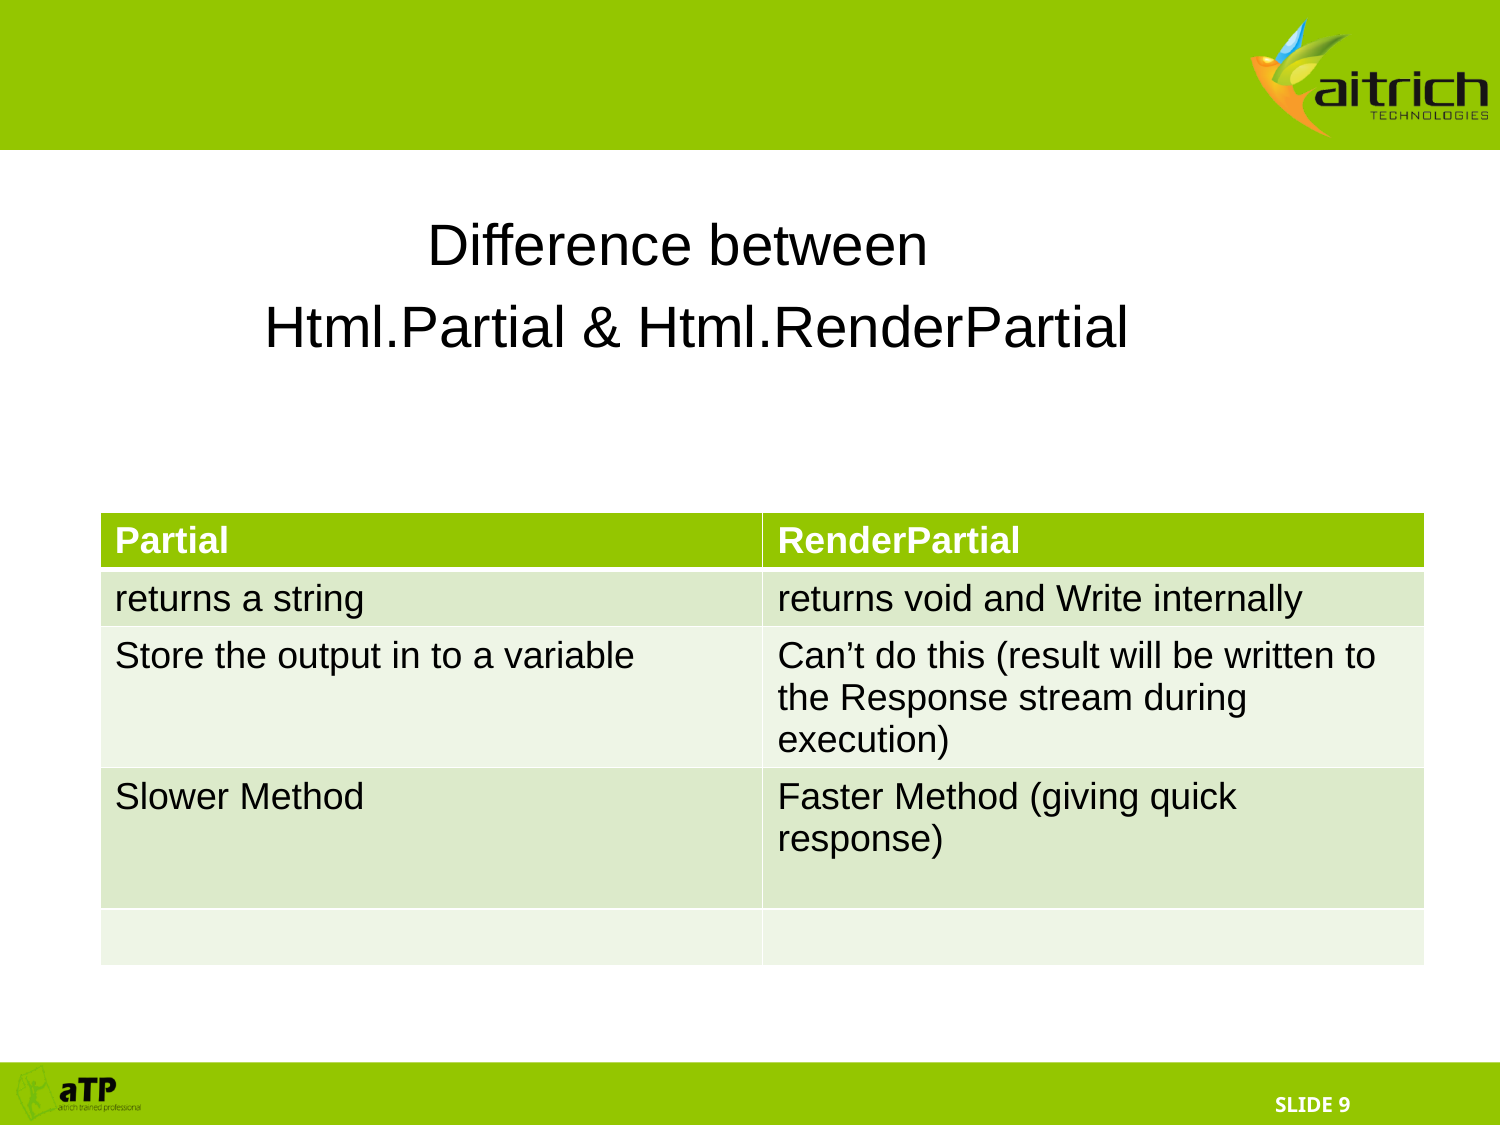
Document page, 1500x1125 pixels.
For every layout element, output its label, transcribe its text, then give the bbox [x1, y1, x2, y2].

table_cell Store the output in to a variable [101, 627, 762, 767]
picture [1250, 17, 1488, 138]
table_cell [763, 910, 1424, 965]
table_header RenderPartial [763, 513, 1424, 567]
table_cell returns void and Write internally [763, 572, 1424, 626]
table_cell [101, 910, 762, 965]
list Difference between Html.Partial & Html.RenderPartial [249, 200, 1263, 425]
table_header Partial [101, 513, 762, 567]
table_cell Faster Method (giving quick response) [763, 768, 1424, 908]
table_cell Can’t do this (result will be written to the Response stream during execution) [763, 627, 1424, 767]
table_cell returns a string [101, 572, 762, 626]
table_cell Slower Method [101, 768, 762, 908]
picture [12, 1061, 145, 1125]
